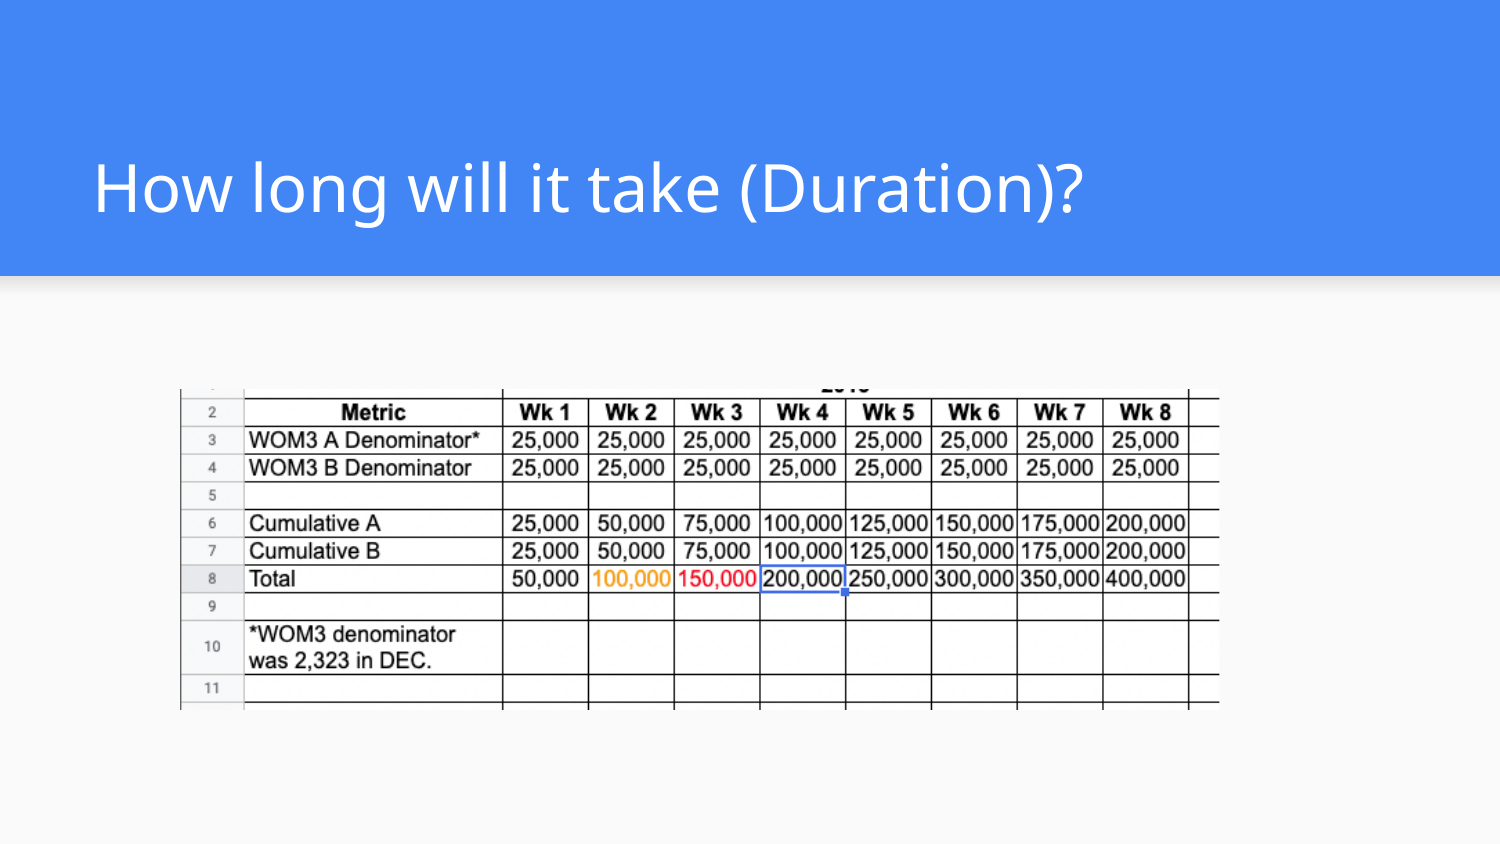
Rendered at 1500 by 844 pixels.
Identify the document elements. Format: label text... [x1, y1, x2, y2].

picture [180, 389, 1220, 710]
title How long will it take (Duration)? [77, 121, 1427, 248]
